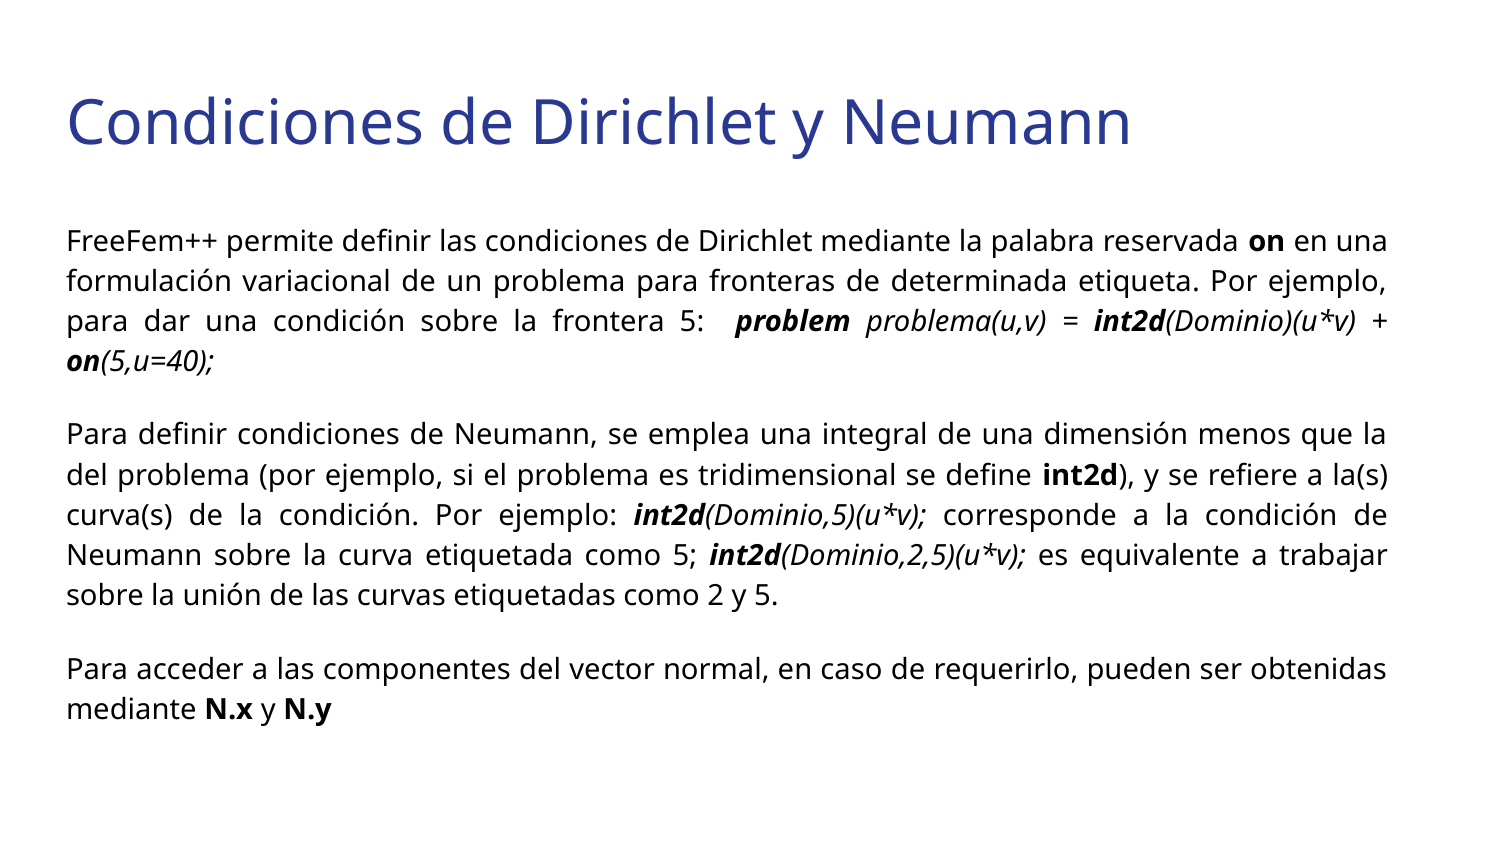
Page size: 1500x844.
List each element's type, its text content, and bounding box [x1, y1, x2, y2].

title Condiciones de Dirichlet y Neumann [51, 67, 1449, 167]
list FreeFem++ permite definir las condiciones de Dirichlet mediante la palabra reservada on en una formulación variacional de un problema para fronteras de determinada etiqueta. Por ejemplo, para dar una condición sobre la frontera 5: problem problema(u,v) = int2d(Dominio)(u*v) + on(5,u=40); Para definir condiciones de Neumann, se emplea una integral de una dimensión menos que la del problema (por ejemplo, si el problema es tridimensional se define int2d), y se refiere a la(s) curva(s) de la condición. Por ejemplo: int2d(Dominio,5)(u*v); corresponde a la condición de Neumann sobre la curva etiquetada como 5; int2d(Dominio,2,5)(u*v); es equivalente a trabajar sobre la unión de las curvas etiquetadas como 2 y 5. Para acceder a las componentes del vector normal, en caso de requerirlo, pueden ser obtenidas mediante N.x y N.y [51, 201, 1404, 808]
